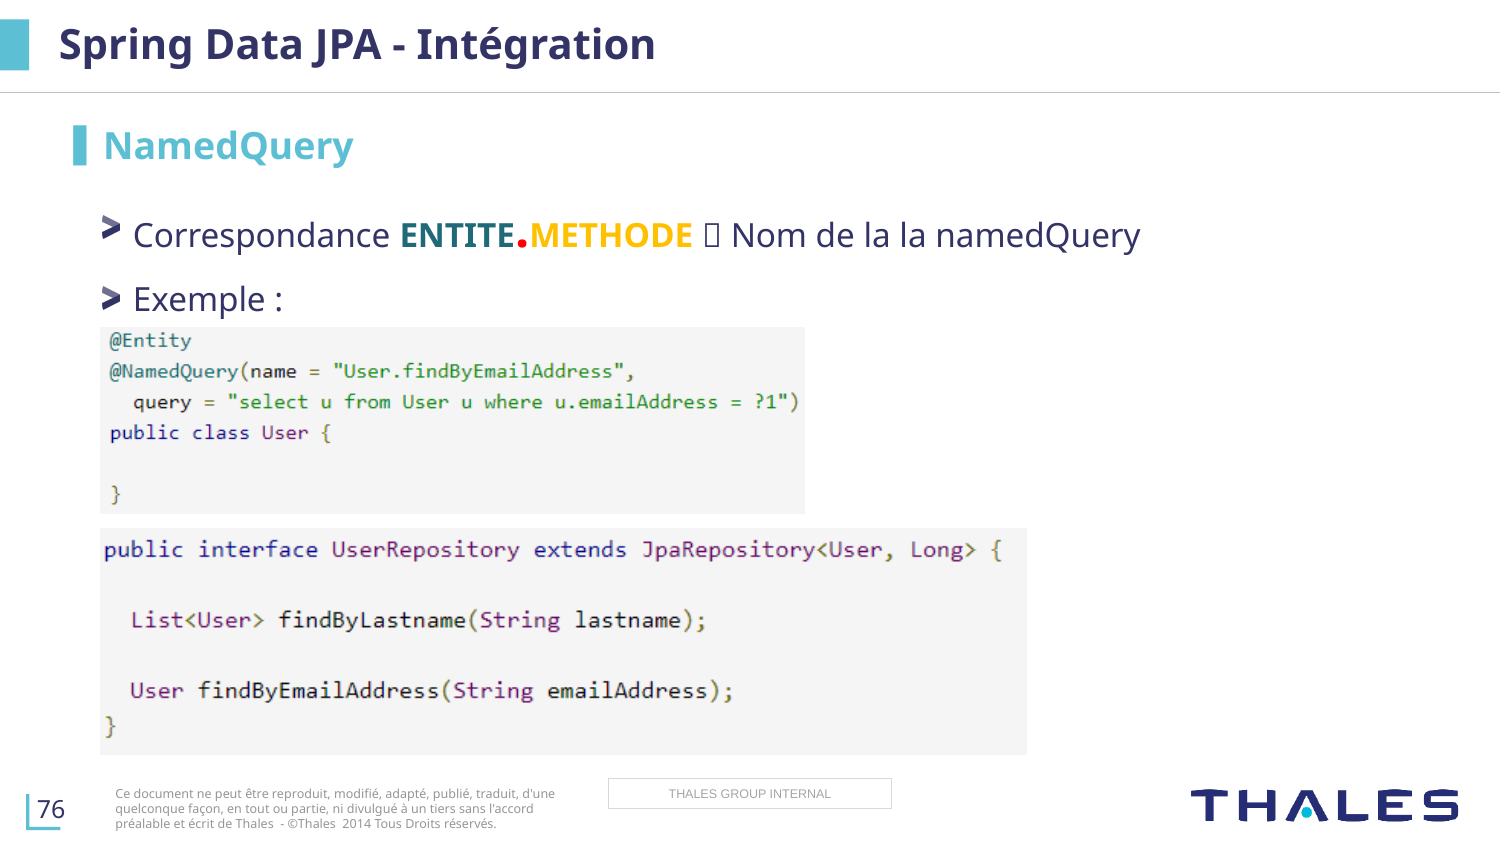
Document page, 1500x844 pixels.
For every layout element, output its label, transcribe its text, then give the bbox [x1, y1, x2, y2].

picture [102, 215, 120, 239]
title Spring Data JPA - Intégration [43, 0, 1467, 93]
picture [99, 528, 1027, 755]
picture [99, 327, 805, 514]
picture [1183, 778, 1467, 833]
picture [102, 286, 120, 310]
list NamedQuery Correspondance ENTITE.METHODE  Nom de la la namedQuery Exemple : [29, 114, 1467, 760]
